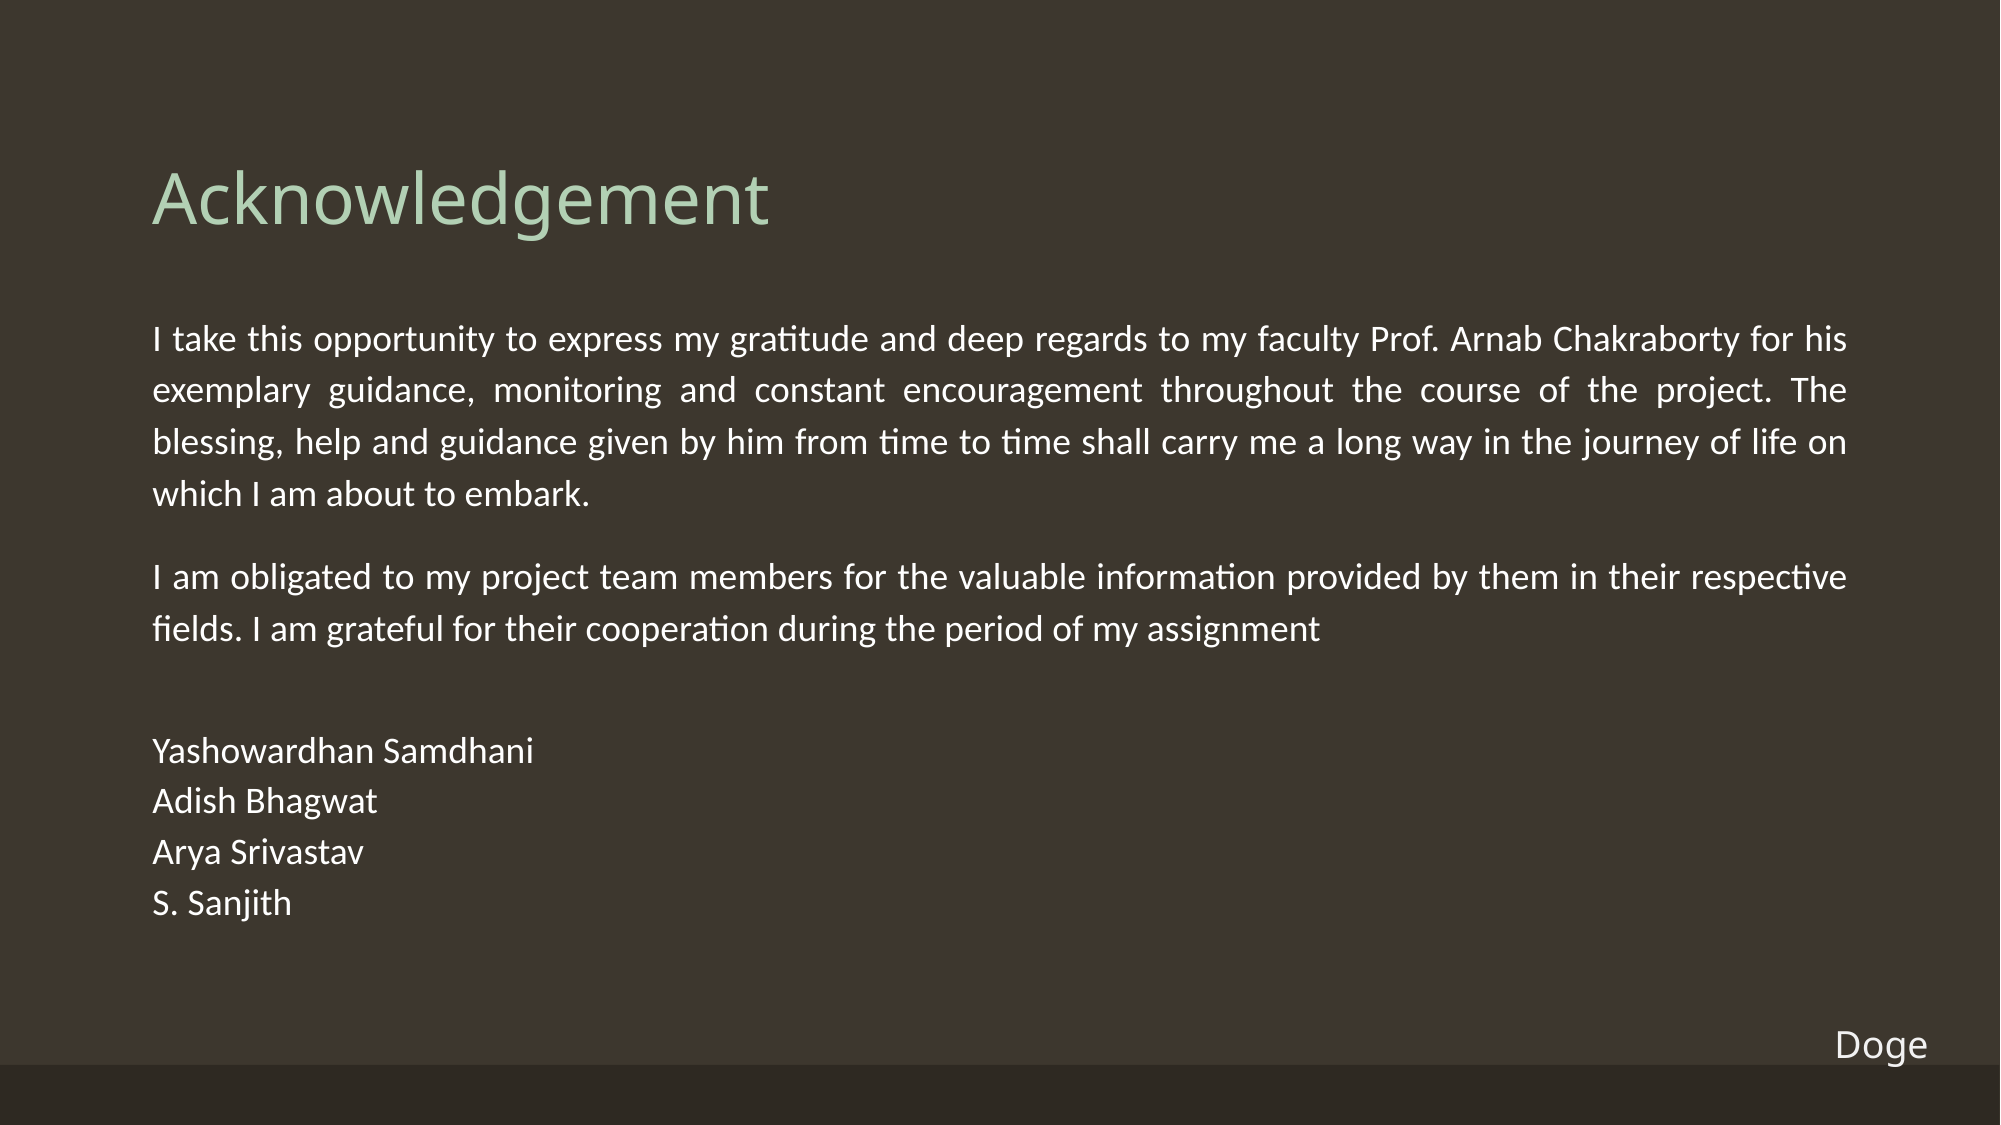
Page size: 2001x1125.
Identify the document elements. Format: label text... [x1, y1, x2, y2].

title Acknowledgement [137, 59, 1863, 248]
list I take this opportunity to express my gratitude and deep regards to my faculty Prof. Arnab Chakraborty for his exemplary guidance, monitoring and constant encouragement throughout the course of the project. The blessing, help and guidance given by him from time to time shall carry me a long way in the journey of life on which I am about to embark. I am obligated to my project team members for the valuable information provided by them in their respective fields. I am grateful for their cooperation during the period of my assignment Yashowardhan Samdhani Adish Bhagwat Arya Srivastav S. Sanjith [137, 299, 1863, 1014]
